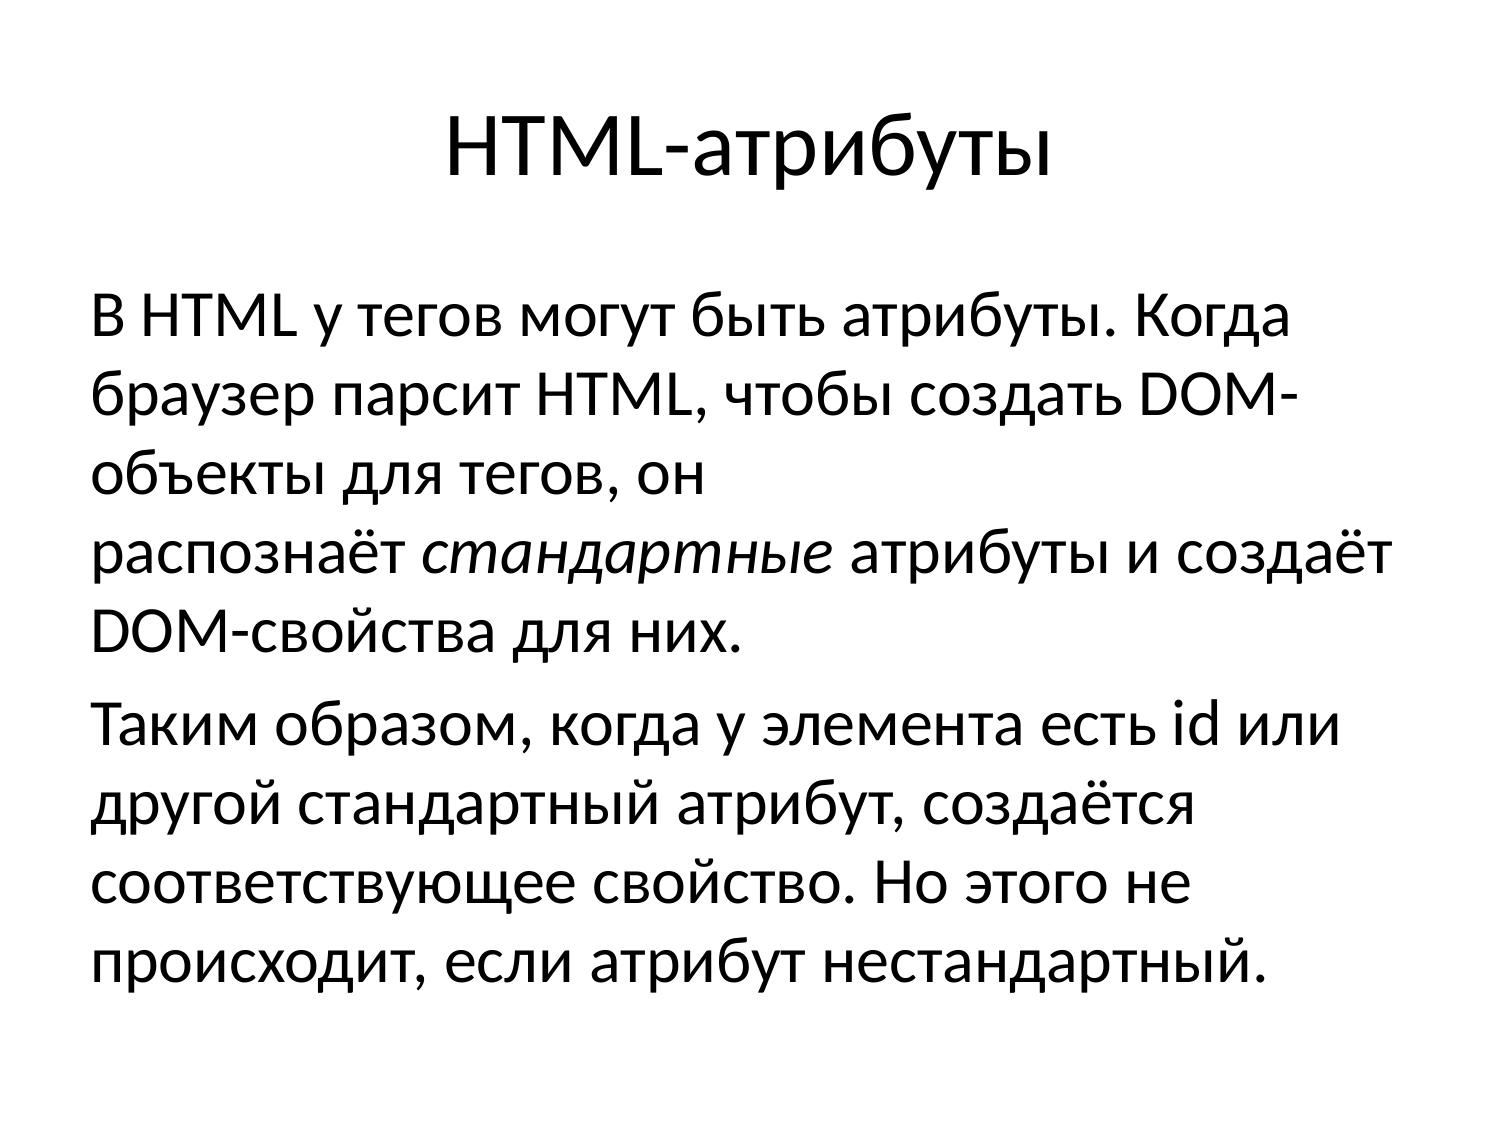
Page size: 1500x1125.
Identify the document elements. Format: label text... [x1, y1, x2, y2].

title HTML-атрибуты [75, 45, 1425, 233]
list В HTML у тегов могут быть атрибуты. Когда браузер парсит HTML, чтобы создать DOM-объекты для тегов, он распознаёт стандартные атрибуты и создаёт DOM-свойства для них. Таким образом, когда у элемента есть id или другой стандартный атрибут, создаётся соответствующее свойство. Но этого не происходит, если атрибут нестандартный. [75, 262, 1425, 1005]
